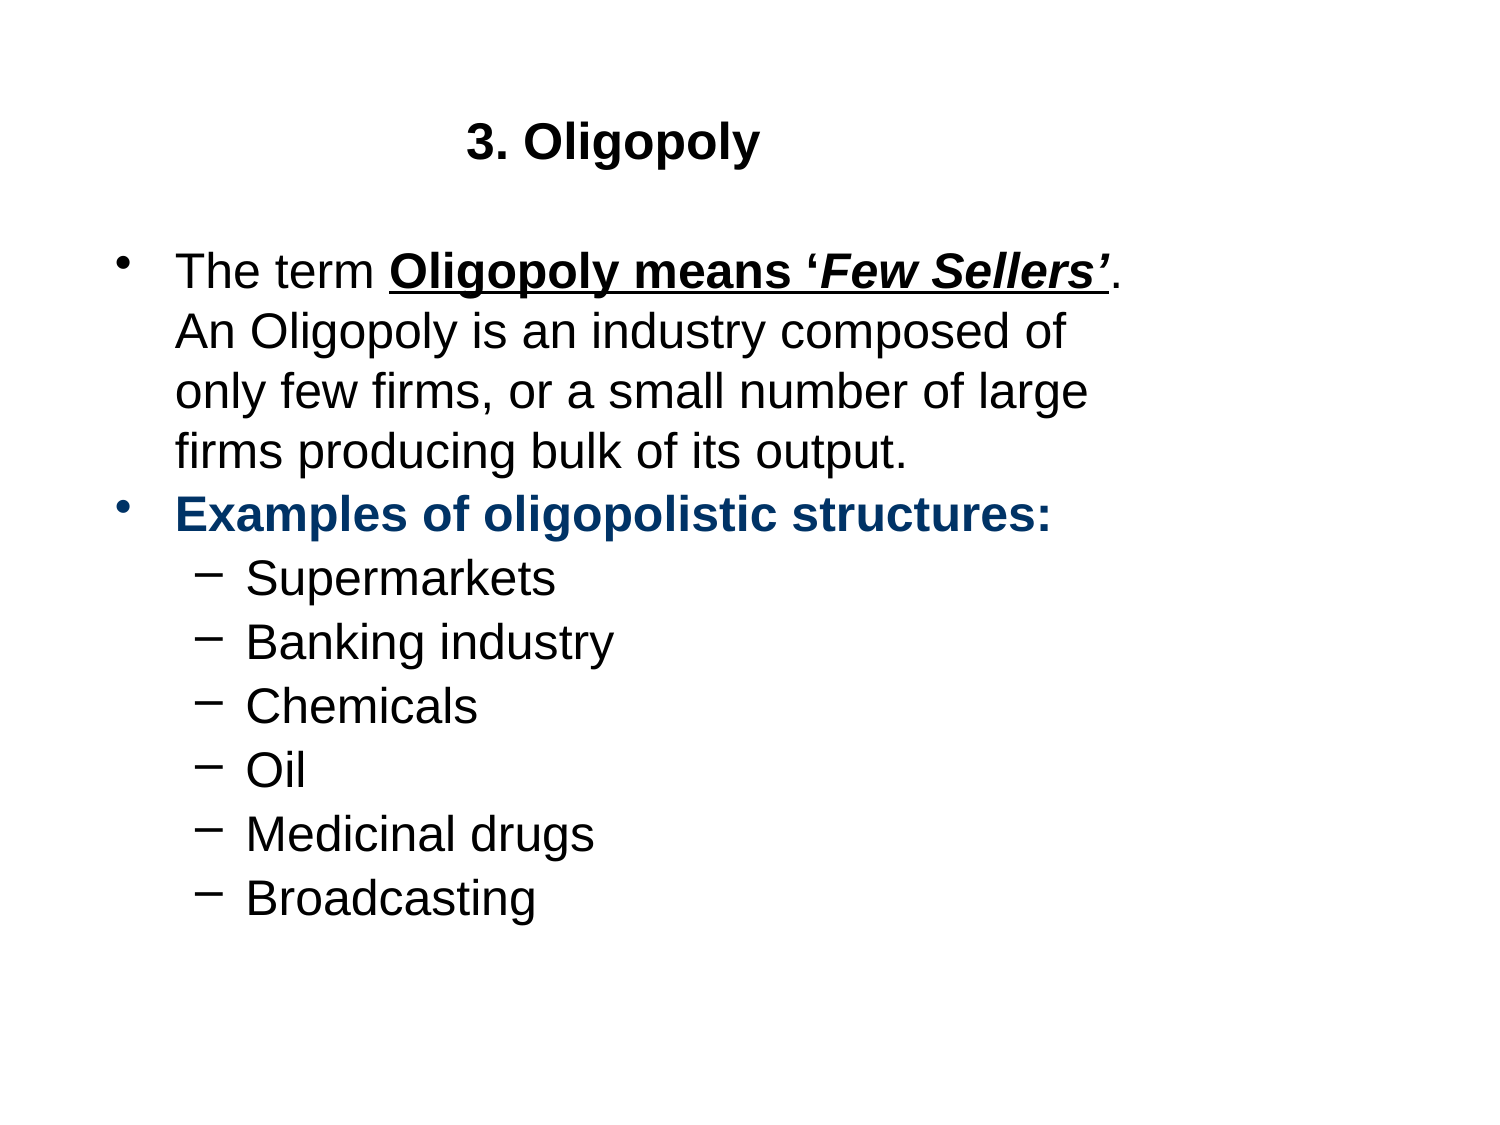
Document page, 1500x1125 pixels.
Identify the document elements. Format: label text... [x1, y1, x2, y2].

list The term Oligopoly means ‘Few Sellers’. An Oligopoly is an industry composed of only few firms, or a small number of large firms producing bulk of its output. Examples of oligopolistic structures: Supermarkets Banking industry Chemicals Oil Medicinal drugs Broadcasting [99, 230, 1142, 992]
title 3. Oligopoly [99, 99, 1142, 230]
